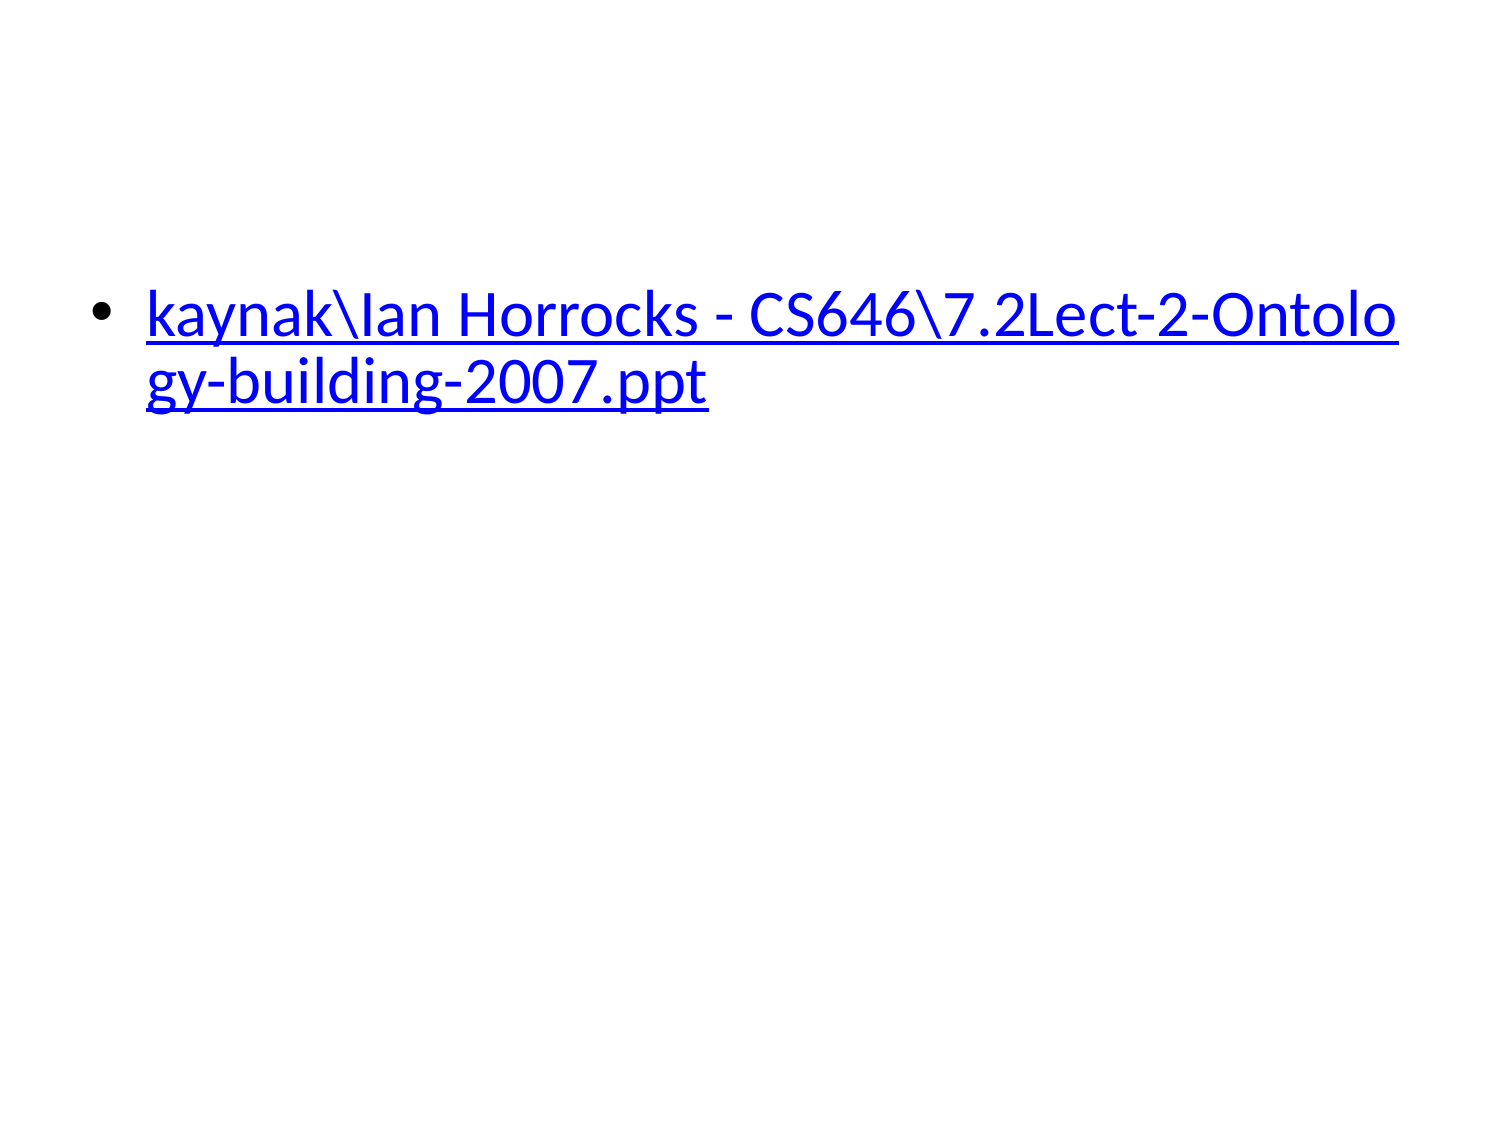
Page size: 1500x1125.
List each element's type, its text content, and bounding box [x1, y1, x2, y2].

list kaynak\Ian Horrocks - CS646\7.2Lect-2-Ontology-building-2007.ppt [75, 262, 1425, 1005]
